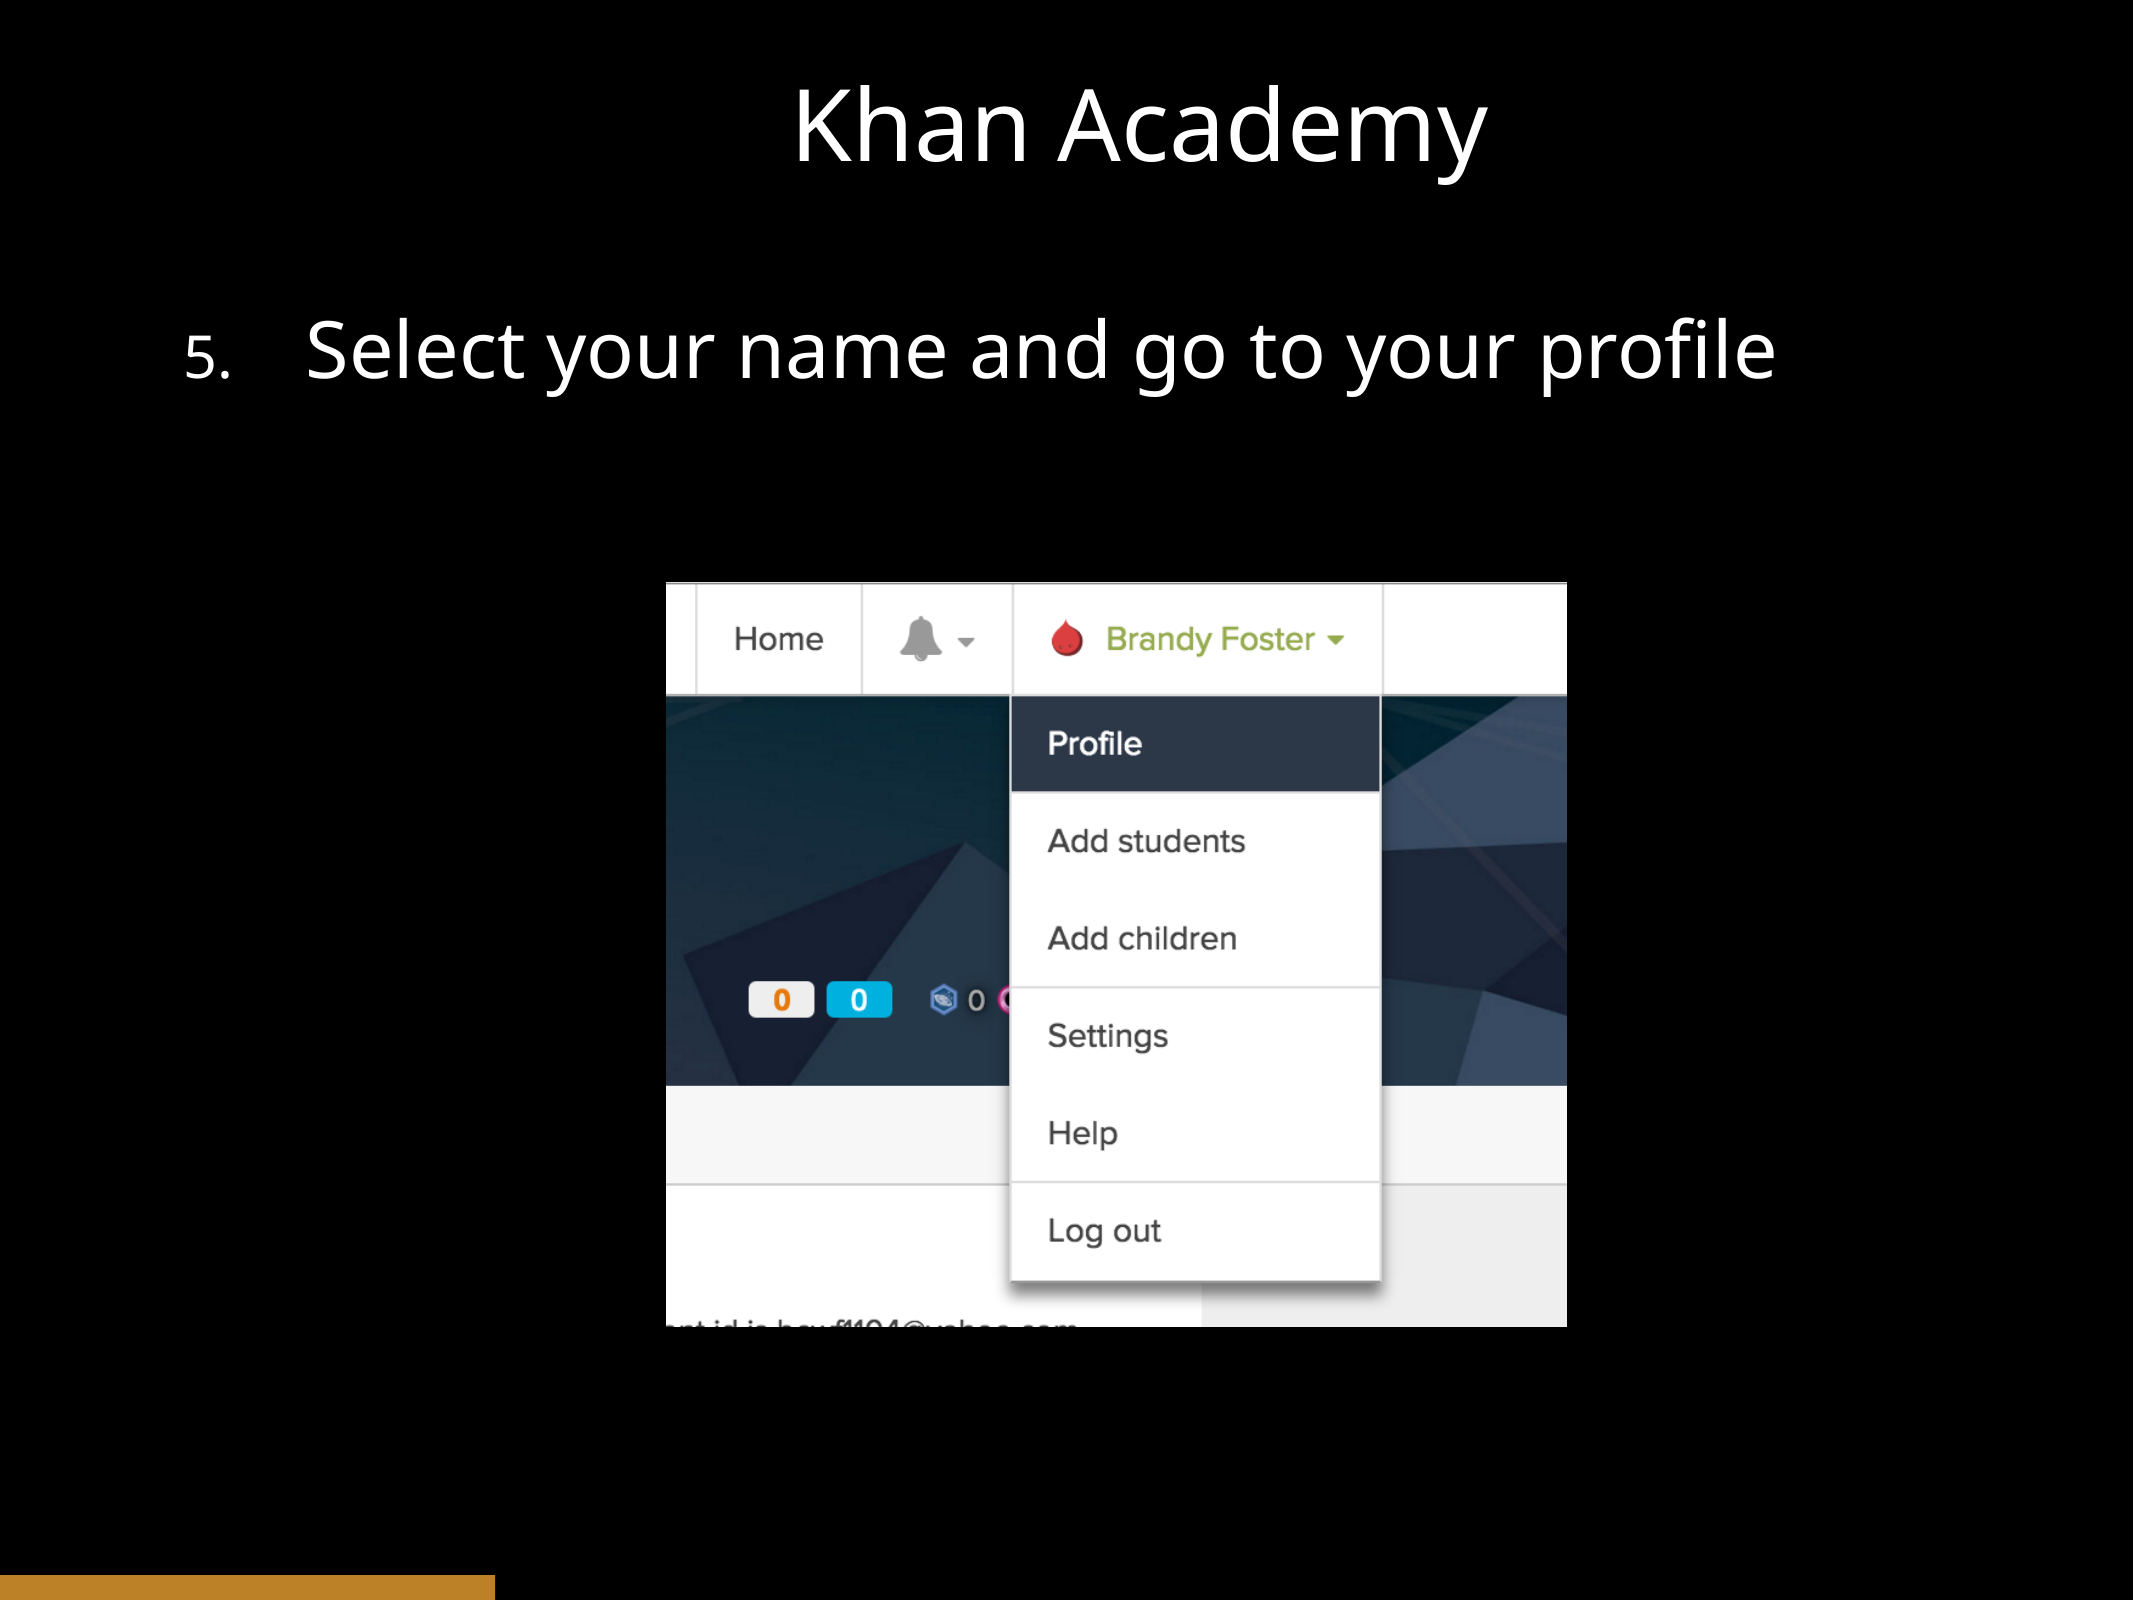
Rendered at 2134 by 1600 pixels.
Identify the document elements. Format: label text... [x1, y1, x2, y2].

picture [666, 581, 1568, 1327]
list Select your name and go to your profile [175, 242, 1998, 438]
text_box [0, 1575, 496, 1600]
title Khan Academy [562, 51, 1717, 193]
